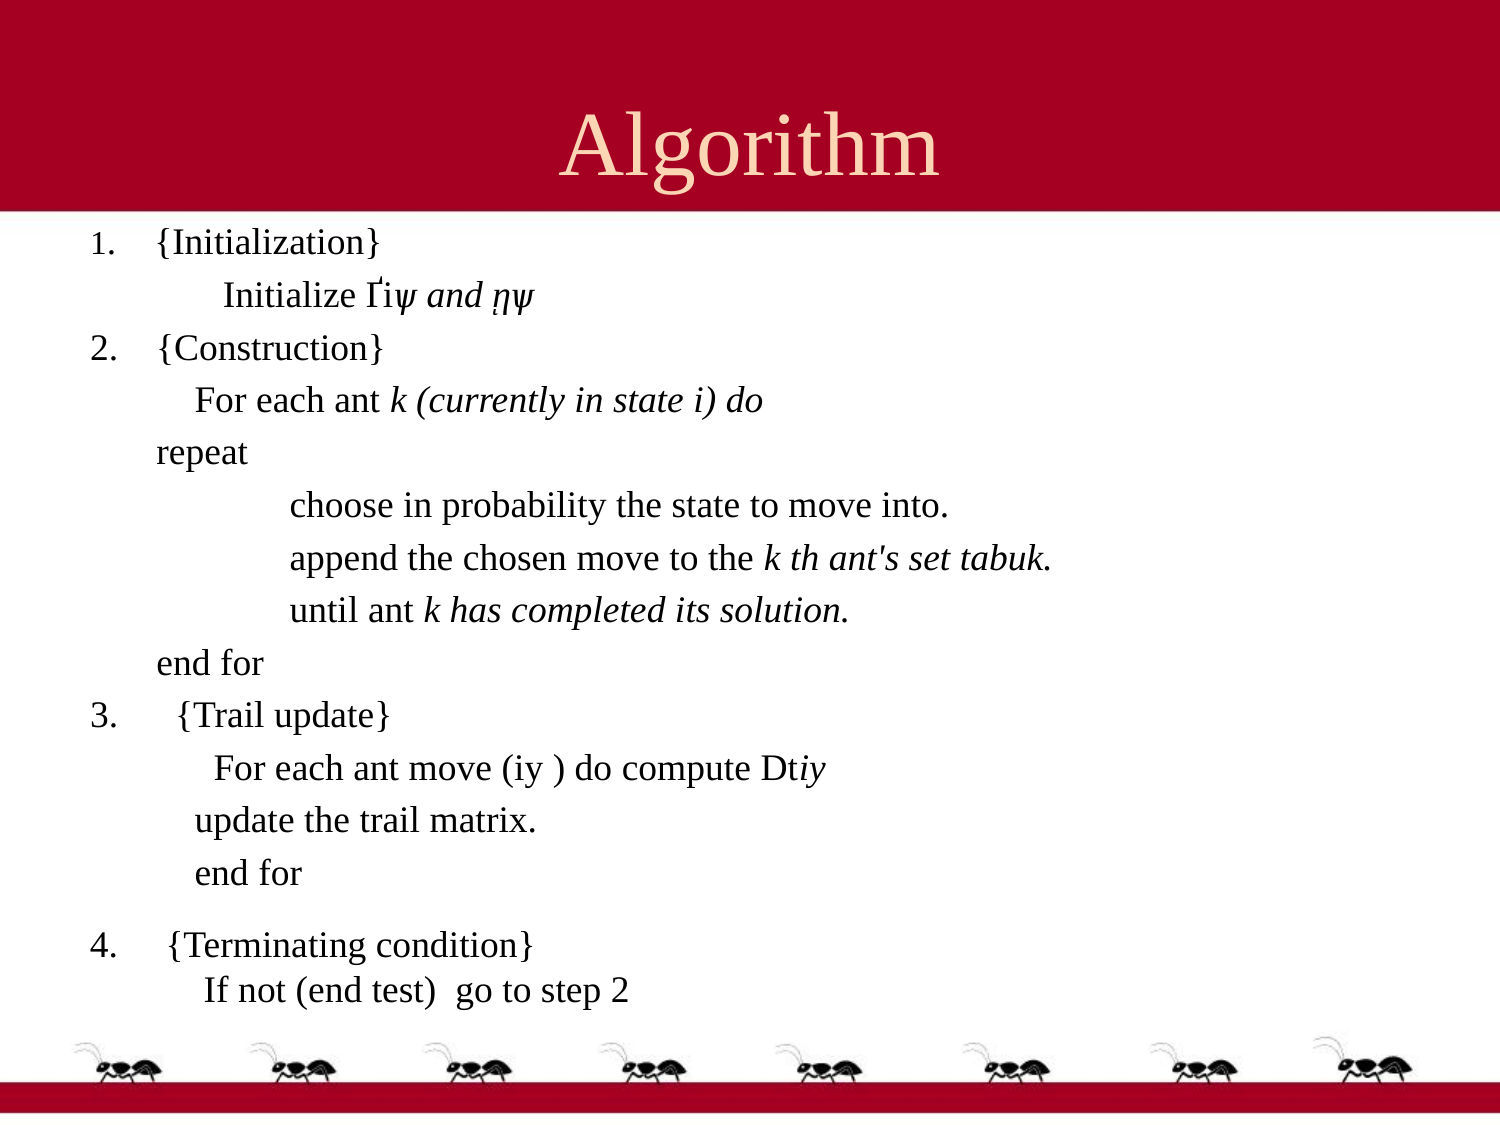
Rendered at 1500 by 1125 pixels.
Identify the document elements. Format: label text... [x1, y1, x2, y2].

text_box 4. {Terminating condition} If not (end test) go to step 2 [74, 912, 648, 1063]
title Algorithm [75, 45, 1425, 162]
list 1. {Initialization} Initialize Ґiѱ and ῃѱ 2. {Construction} For each ant k (currently in state i) do repeat choose in probability the state to move into. append the chosen move to the k th ant's set tabuk. until ant k has completed its solution. end for 3. {Trail update} For each ant move (iy ) do compute Dtiy update the trail matrix. end for [75, 162, 1425, 1088]
picture [0, 0, 1500, 1125]
